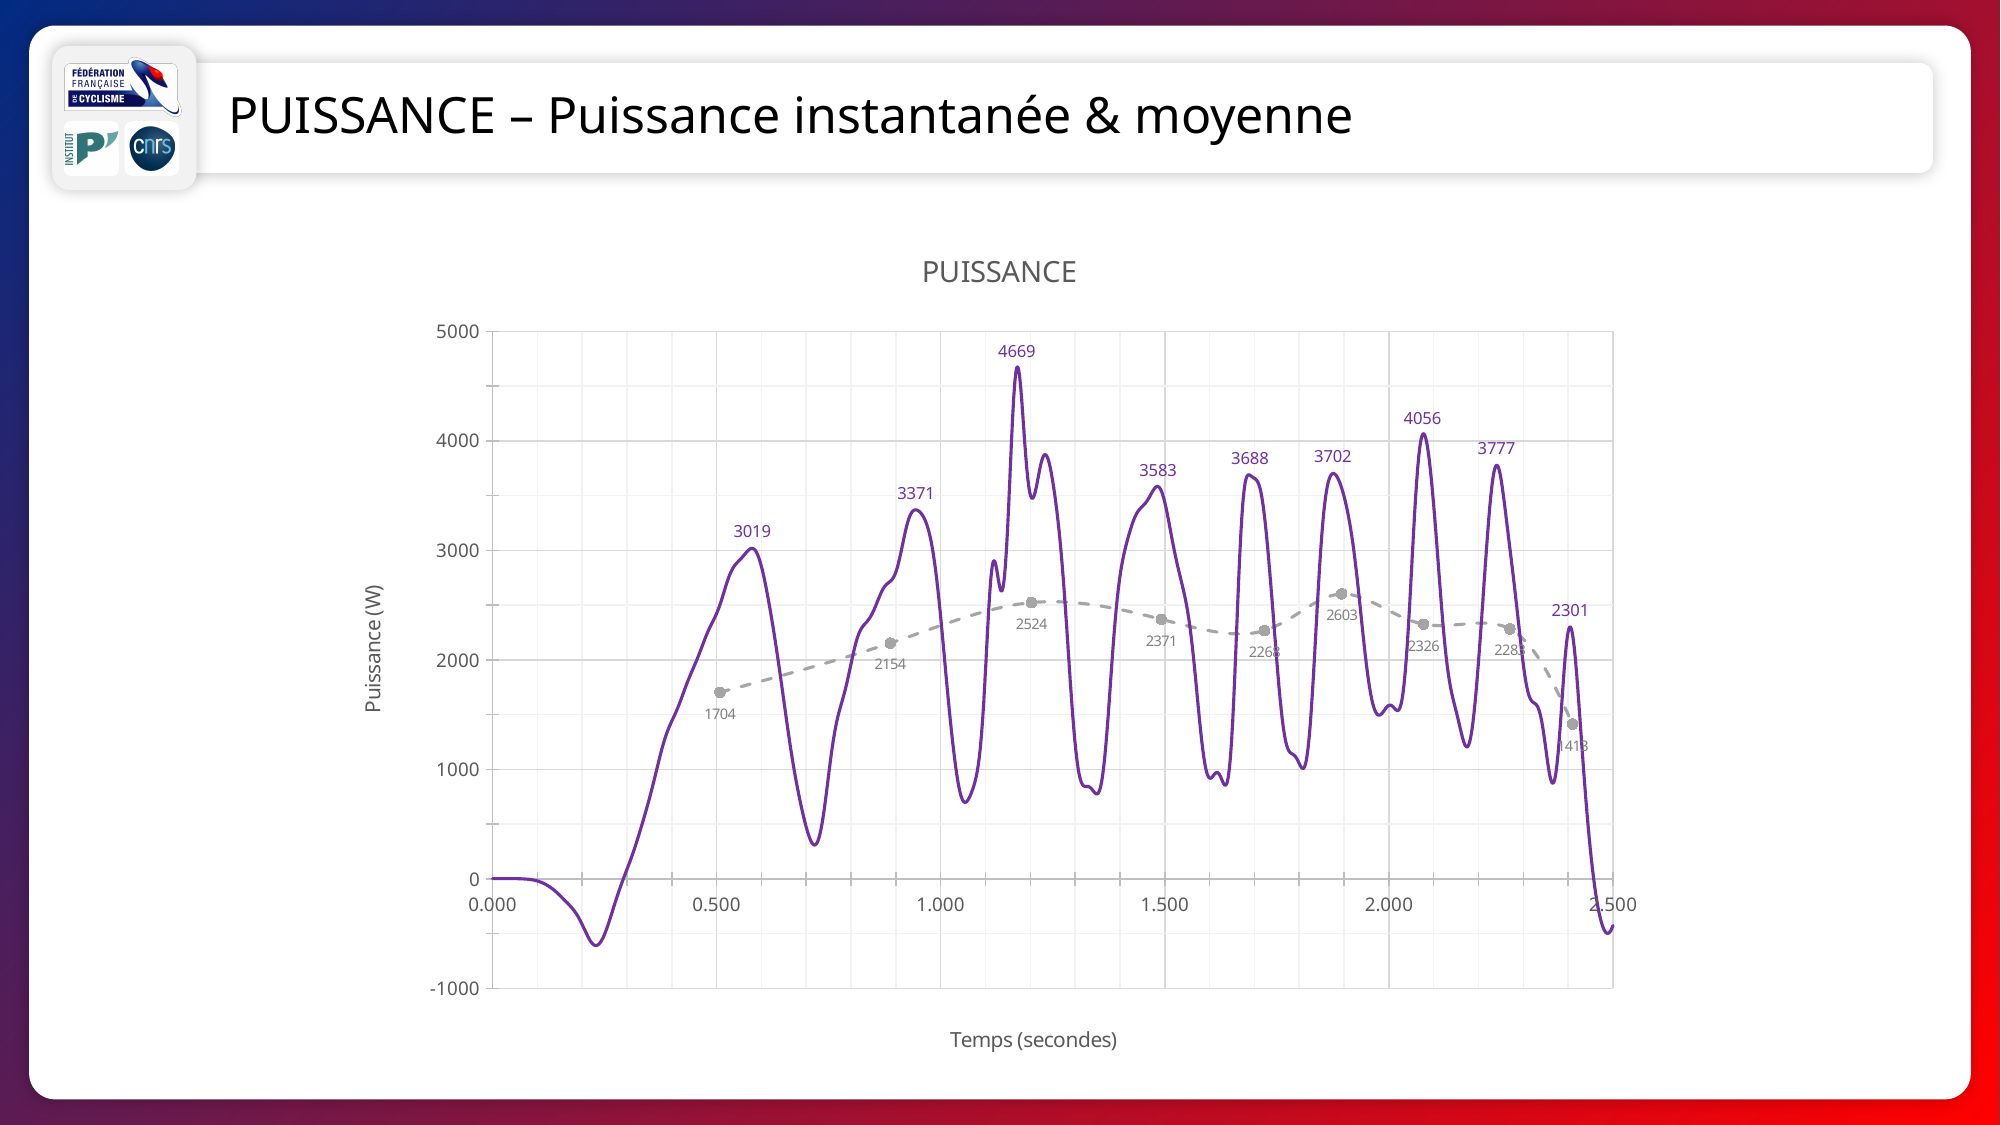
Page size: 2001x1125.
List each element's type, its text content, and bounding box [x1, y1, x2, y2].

picture [129, 126, 175, 171]
chart [336, 217, 1664, 1085]
picture [63, 55, 183, 118]
text_box PUISSANCE – Puissance instantanée & moyenne [213, 76, 1370, 152]
picture [63, 121, 119, 176]
